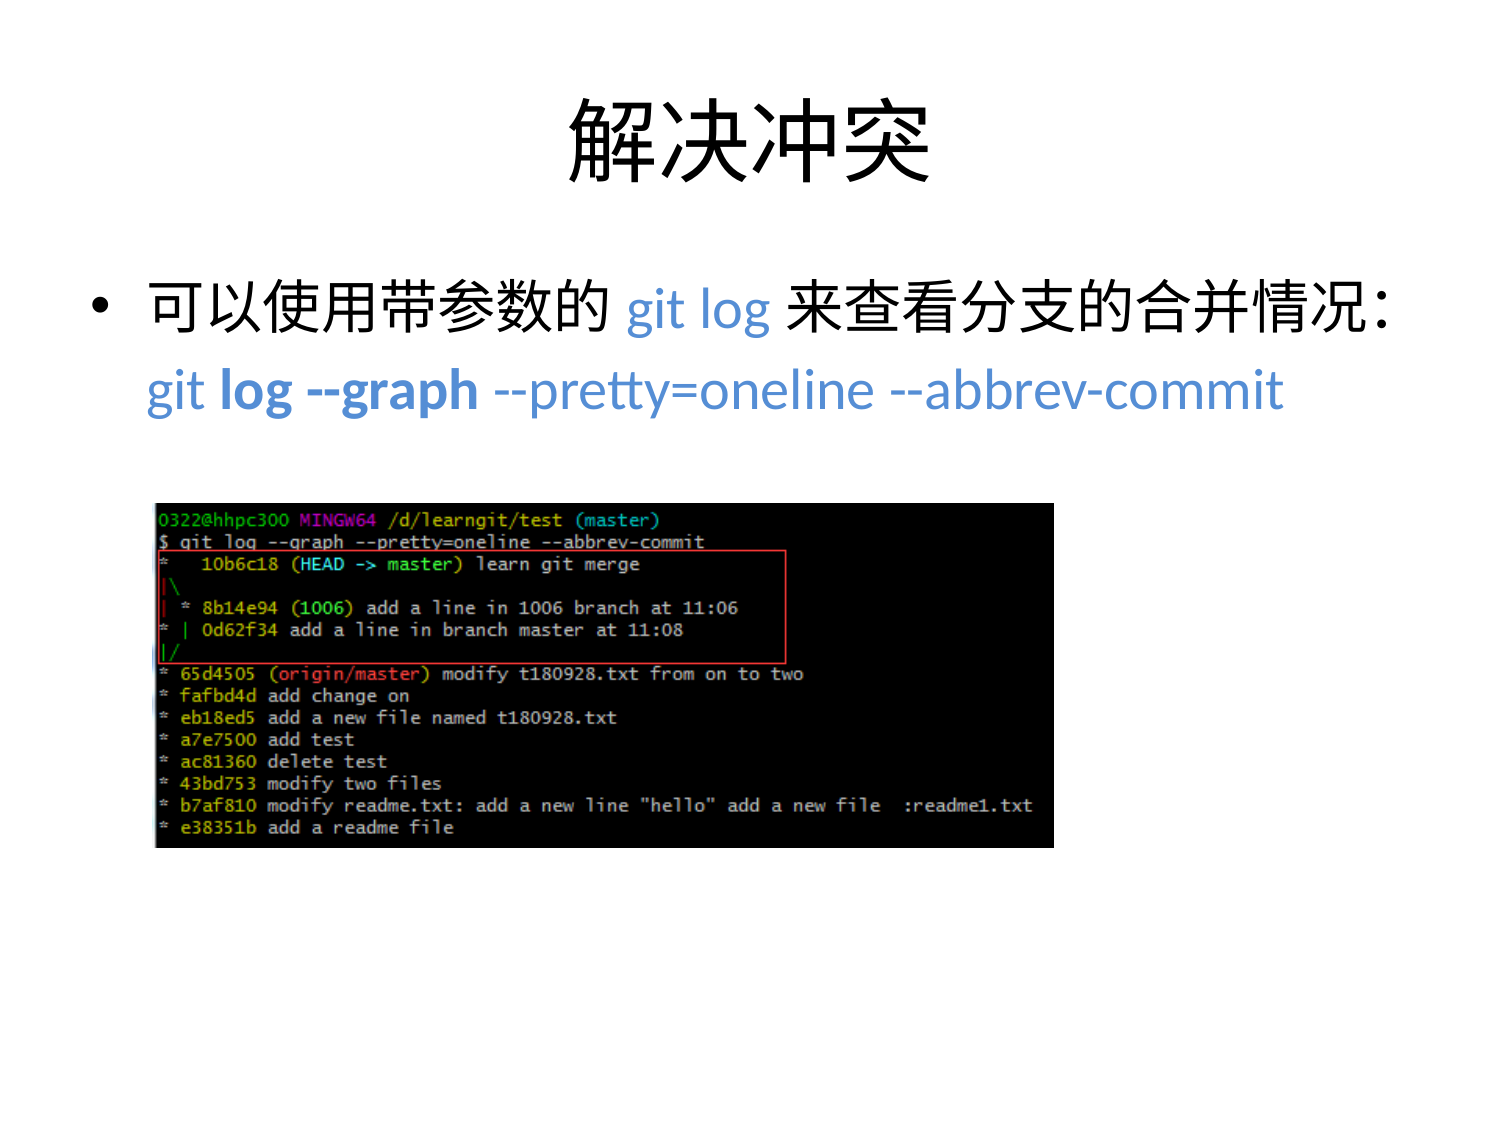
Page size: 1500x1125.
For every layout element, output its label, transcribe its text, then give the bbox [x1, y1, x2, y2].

picture [152, 503, 1055, 848]
list 可以使用带参数的git log来查看分支的合并情况： git log --graph --pretty=oneline --abbrev-commit [75, 262, 1425, 1005]
title 解决冲突 [75, 45, 1425, 233]
